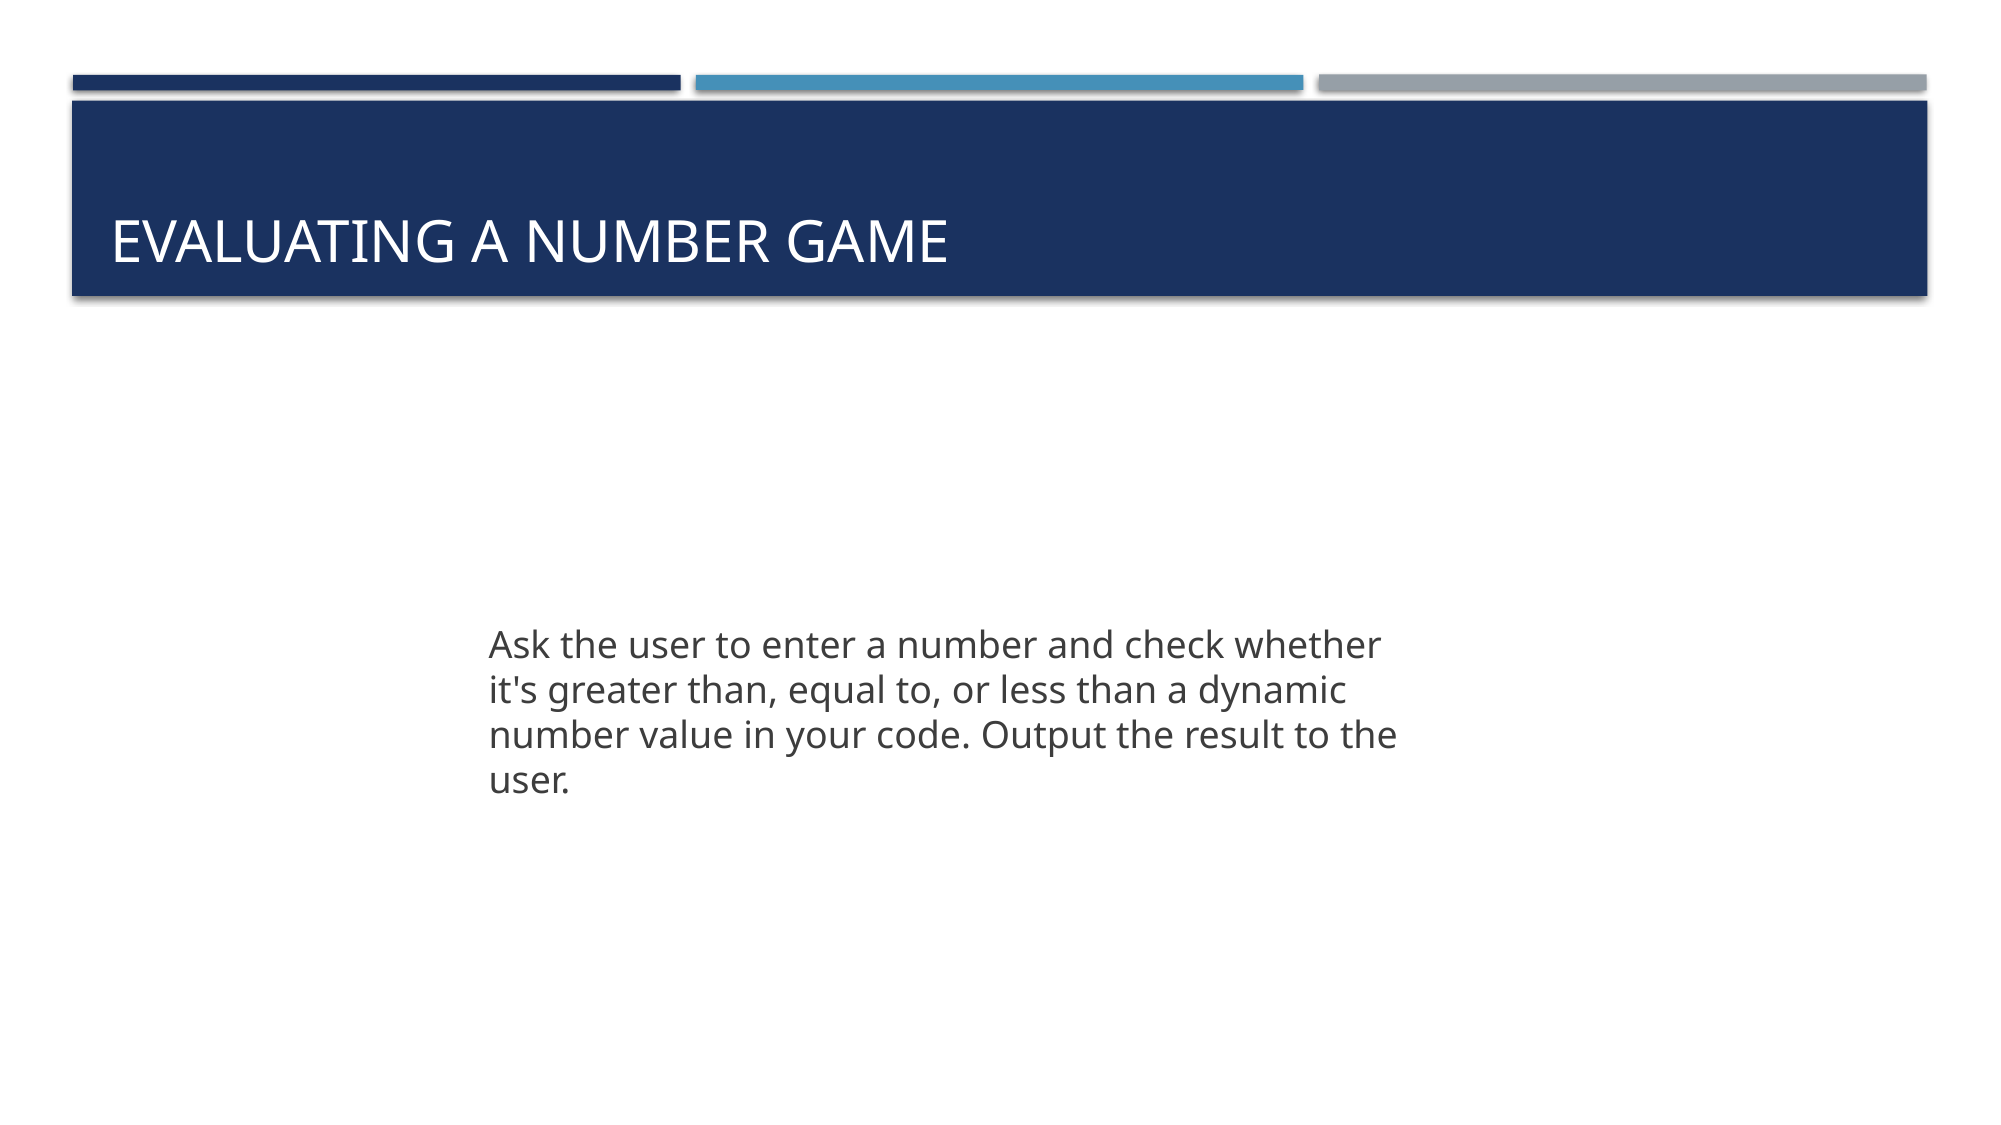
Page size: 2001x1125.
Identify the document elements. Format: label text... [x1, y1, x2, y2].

list Ask the user to enter a number and check whether it's greater than, equal to, or less than a dynamic number value in your code. Output the result to the user. [473, 357, 1428, 1064]
title Evaluating a number game [95, 115, 1905, 282]
